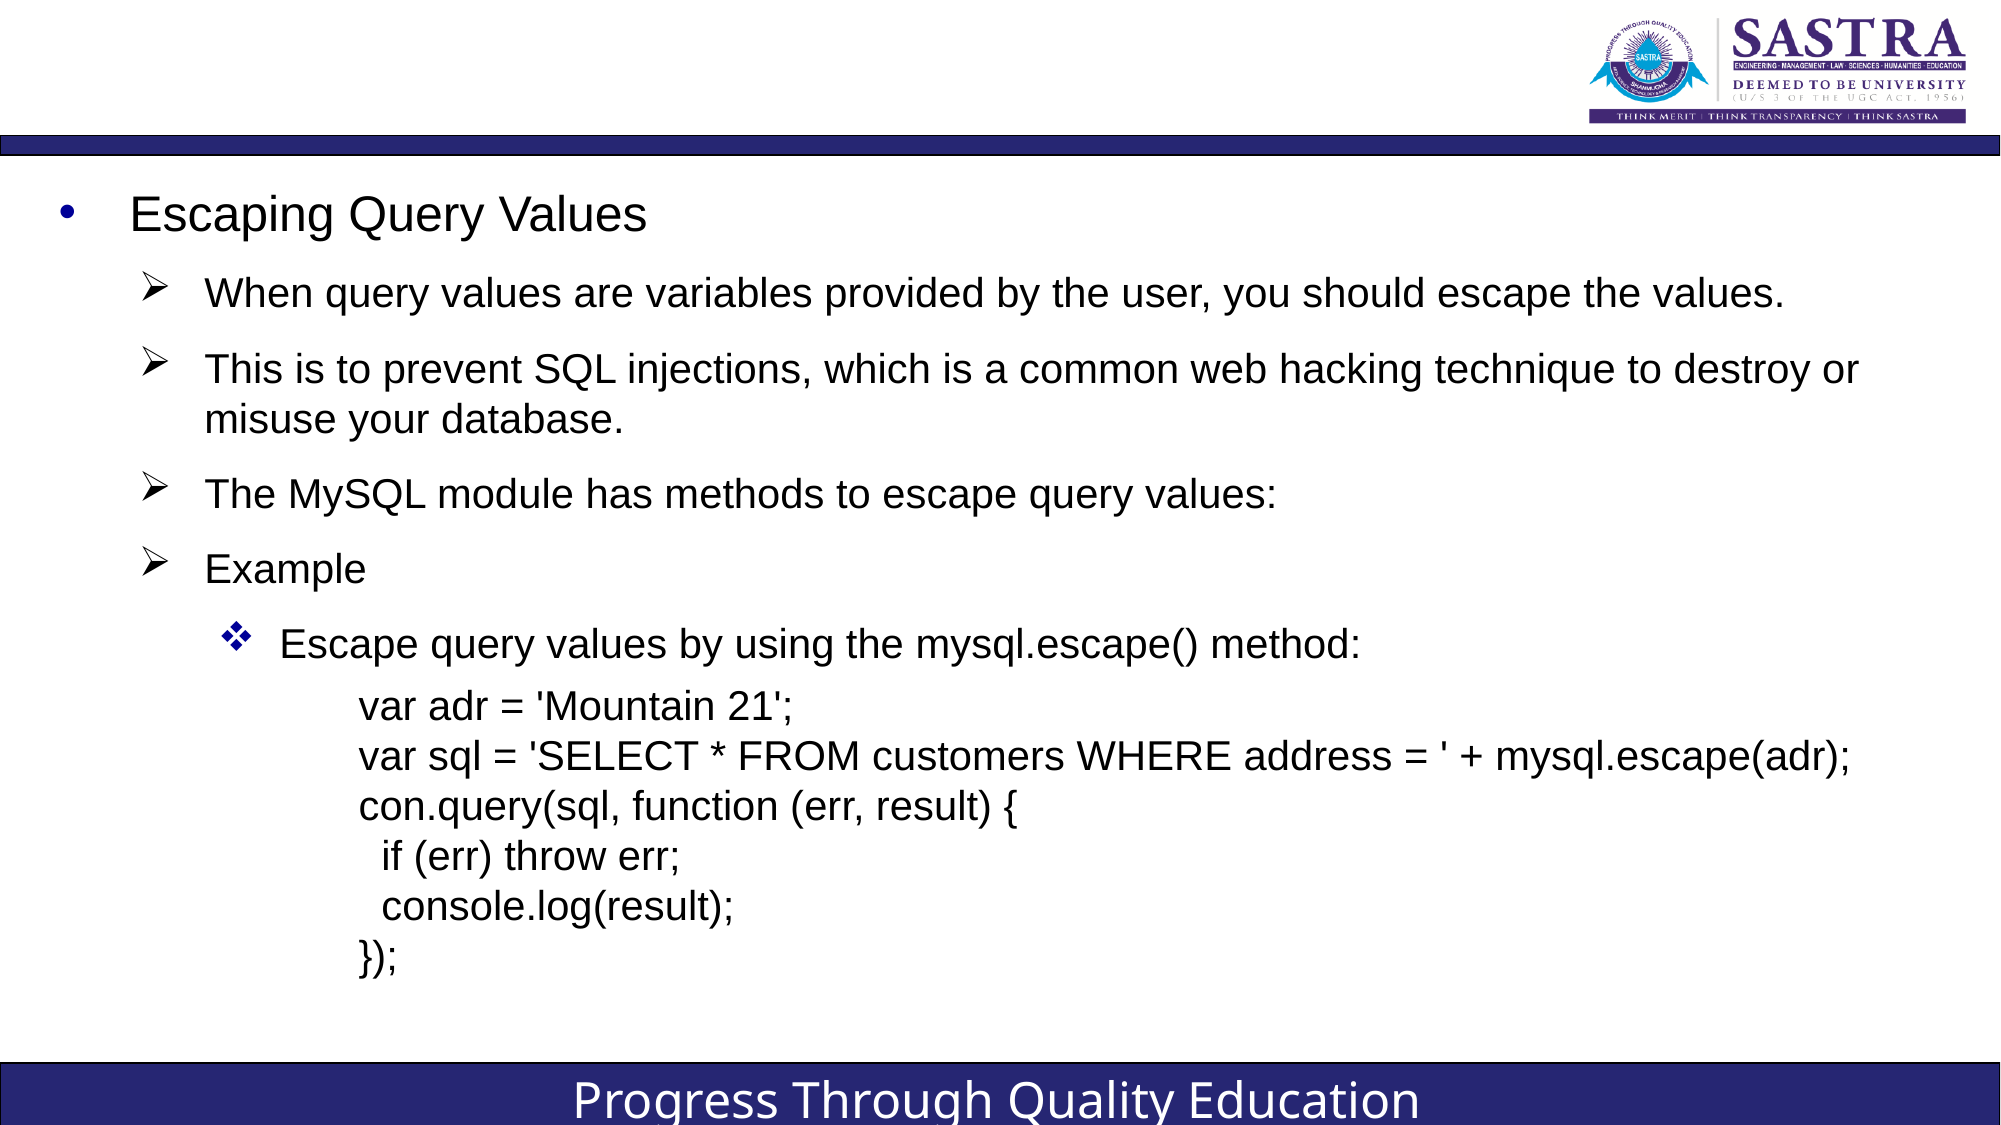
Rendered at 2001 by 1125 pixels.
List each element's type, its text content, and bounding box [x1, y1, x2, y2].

picture [1566, 10, 1989, 130]
list Escaping Query Values When query values are variables provided by the user, you should escape the values. This is to prevent SQL injections, which is a common web hacking technique to destroy or misuse your database. The MySQL module has methods to escape query values: Example Escape query values by using the mysql.escape() method: var adr = 'Mountain 21'; var sql = 'SELECT * FROM customers WHERE address = ' + mysql.escape(adr); con.query(sql, function (err, result) { if (err) throw err; console.log(result); }); [37, 172, 1969, 1047]
